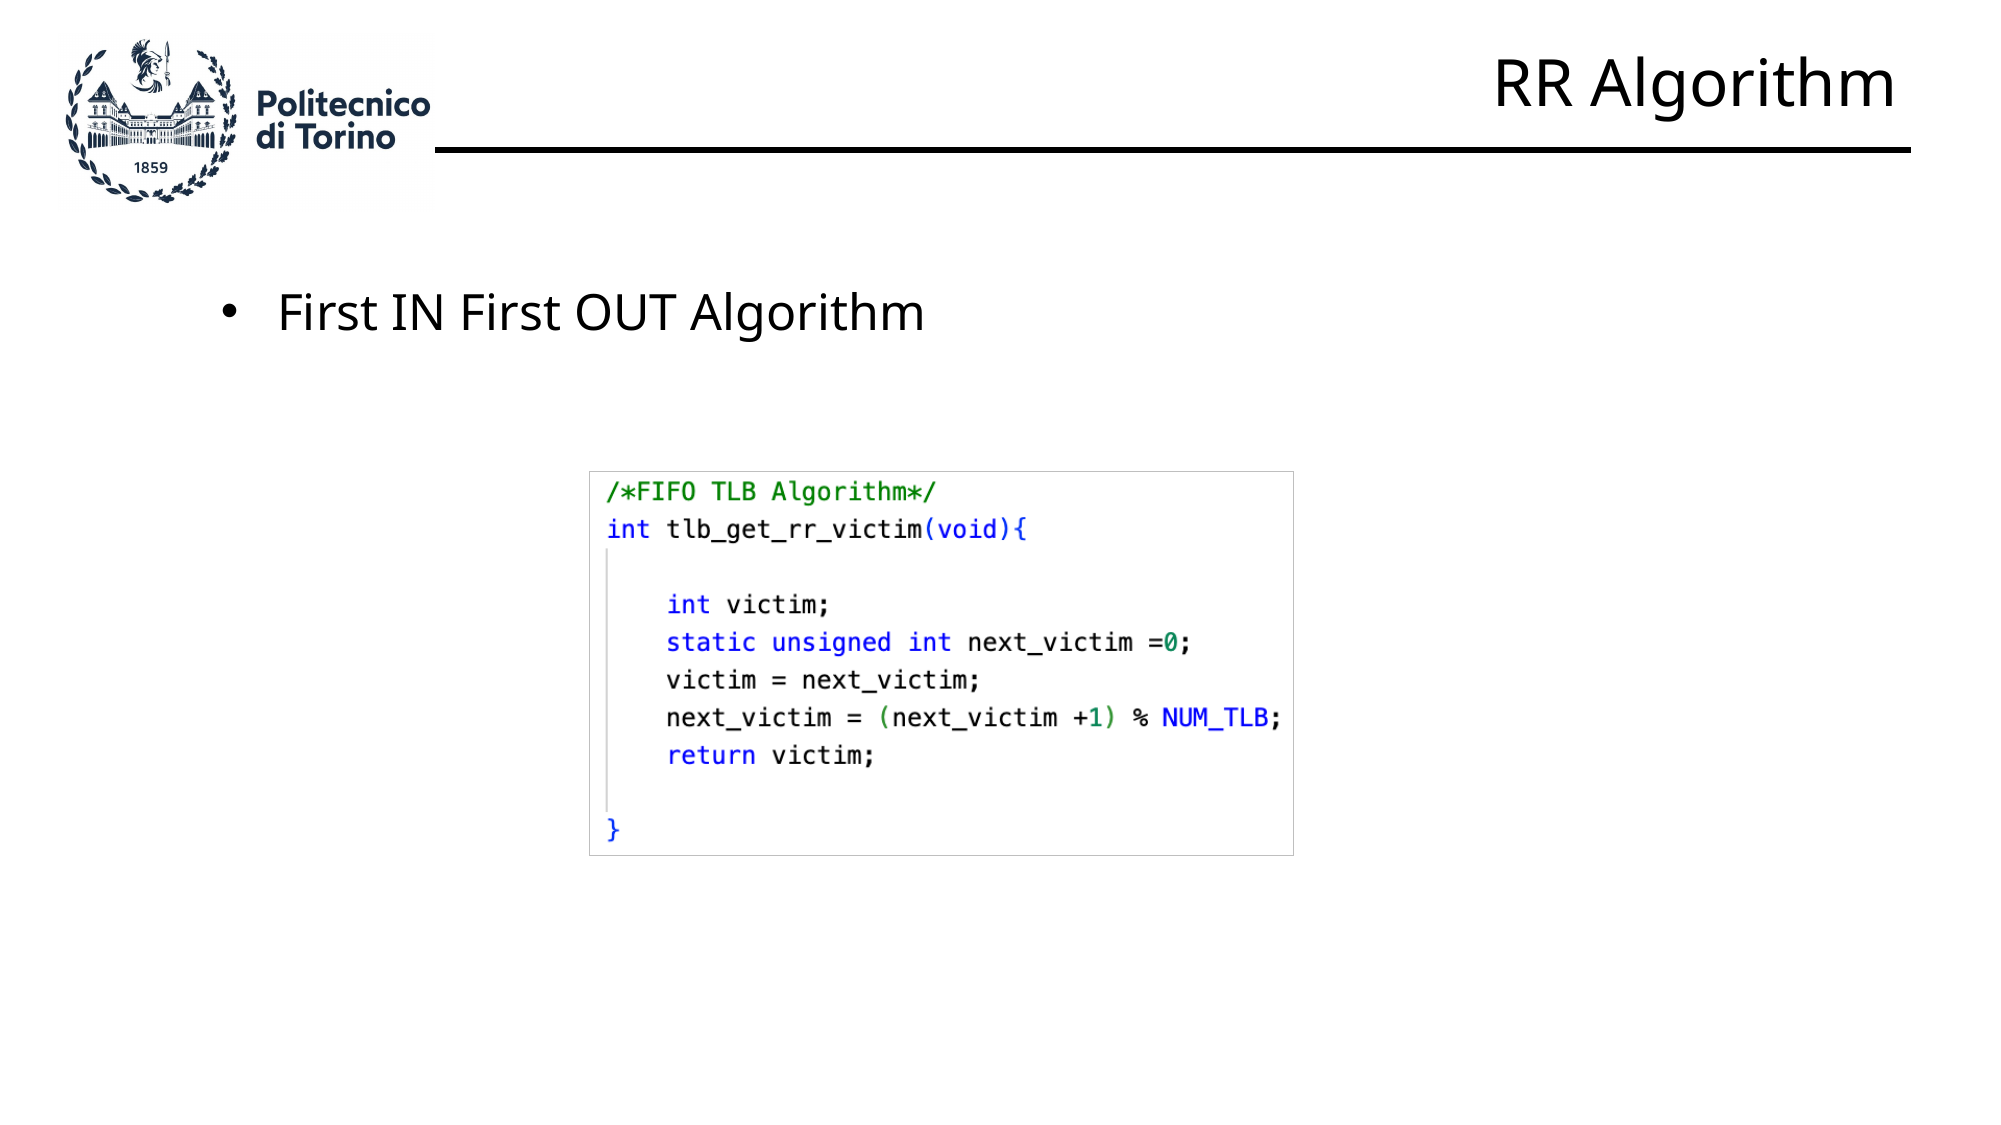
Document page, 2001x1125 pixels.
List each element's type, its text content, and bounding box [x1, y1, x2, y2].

text_box First IN First OUT Algorithm [206, 273, 2000, 348]
picture [589, 471, 1294, 856]
title RR Algorithm [1477, 33, 1933, 271]
picture [58, 33, 435, 212]
